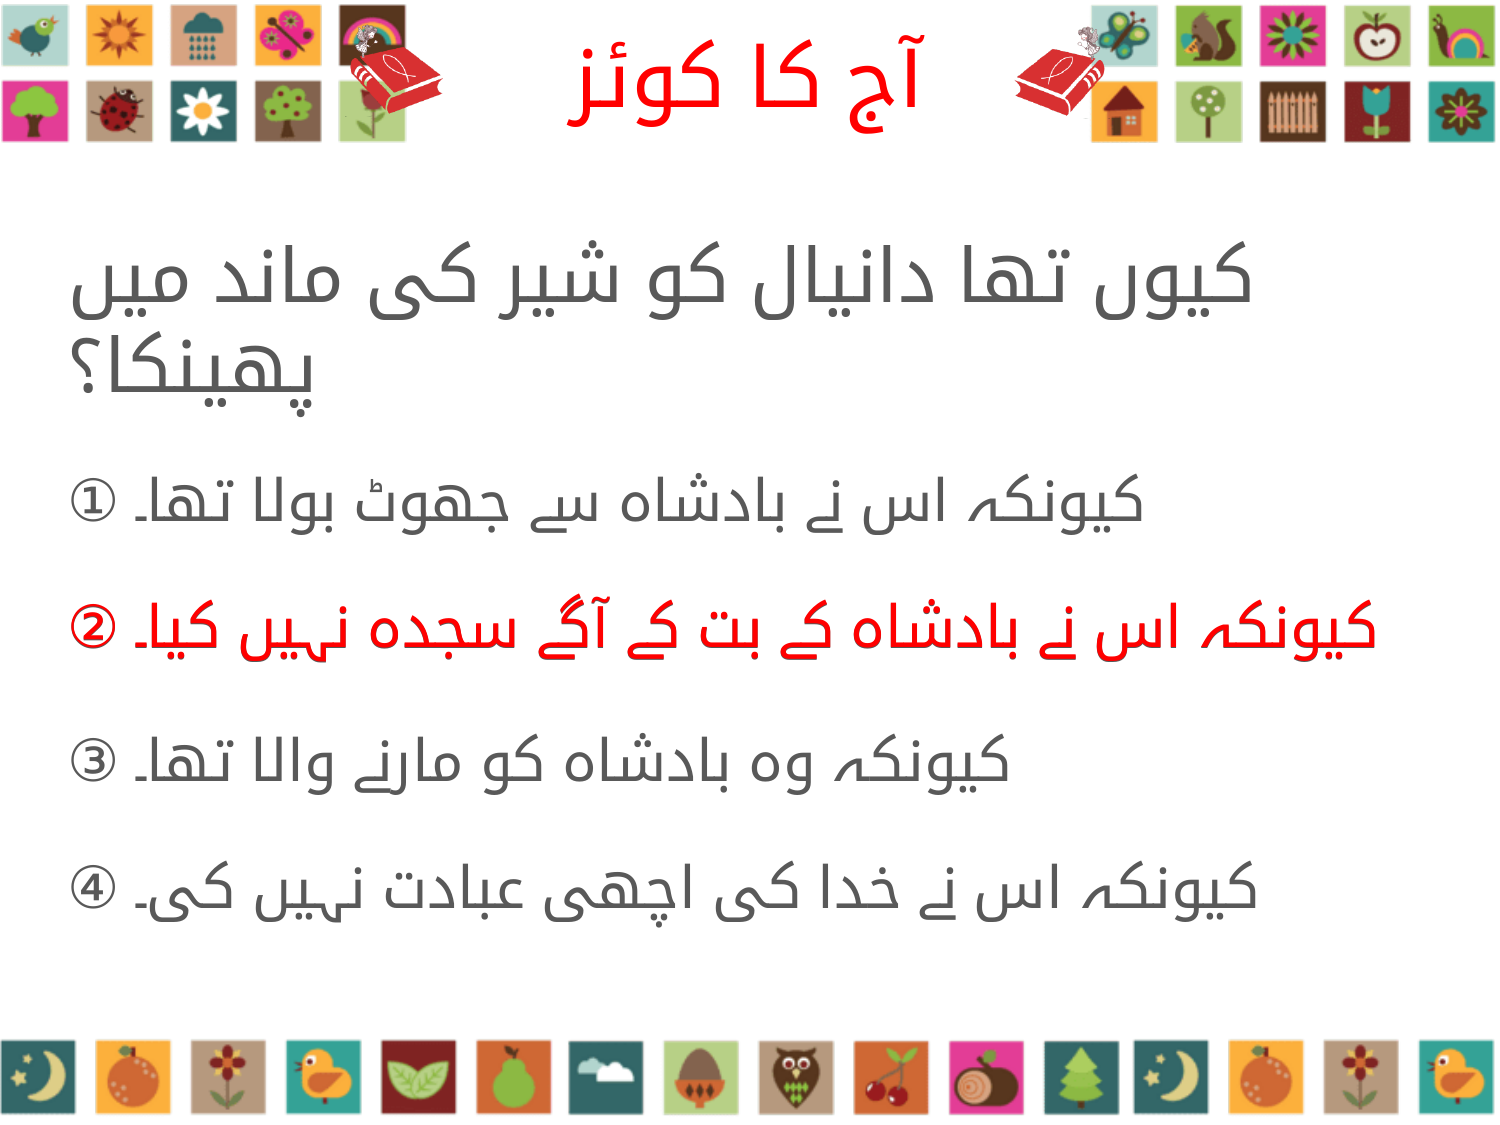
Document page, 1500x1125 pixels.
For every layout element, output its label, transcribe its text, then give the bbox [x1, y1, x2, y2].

text_box ③ کیونکہ وہ بادشاہ کو مارنے والا تھا۔ [53, 716, 1483, 801]
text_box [0, 1028, 1500, 1118]
picture [0, 3, 475, 150]
text_box آج کا کوئز [425, 16, 1078, 131]
text_box ① کیونکہ اس نے بادشاہ سے جھوٹ بولا تھا۔ [53, 456, 1436, 541]
picture [982, 3, 1500, 150]
text_box کیوں تھا دانیال کو شیر کی ماند میں پھینکا؟ [53, 219, 1436, 415]
text_box ④ کیونکہ اس نے خدا کی اچھی عبادت نہیں کی۔ [53, 842, 1483, 928]
text_box ② کیونکہ اس نے بادشاہ کے بت کے آگے سجدہ نہیں کیا۔ [53, 581, 1483, 667]
